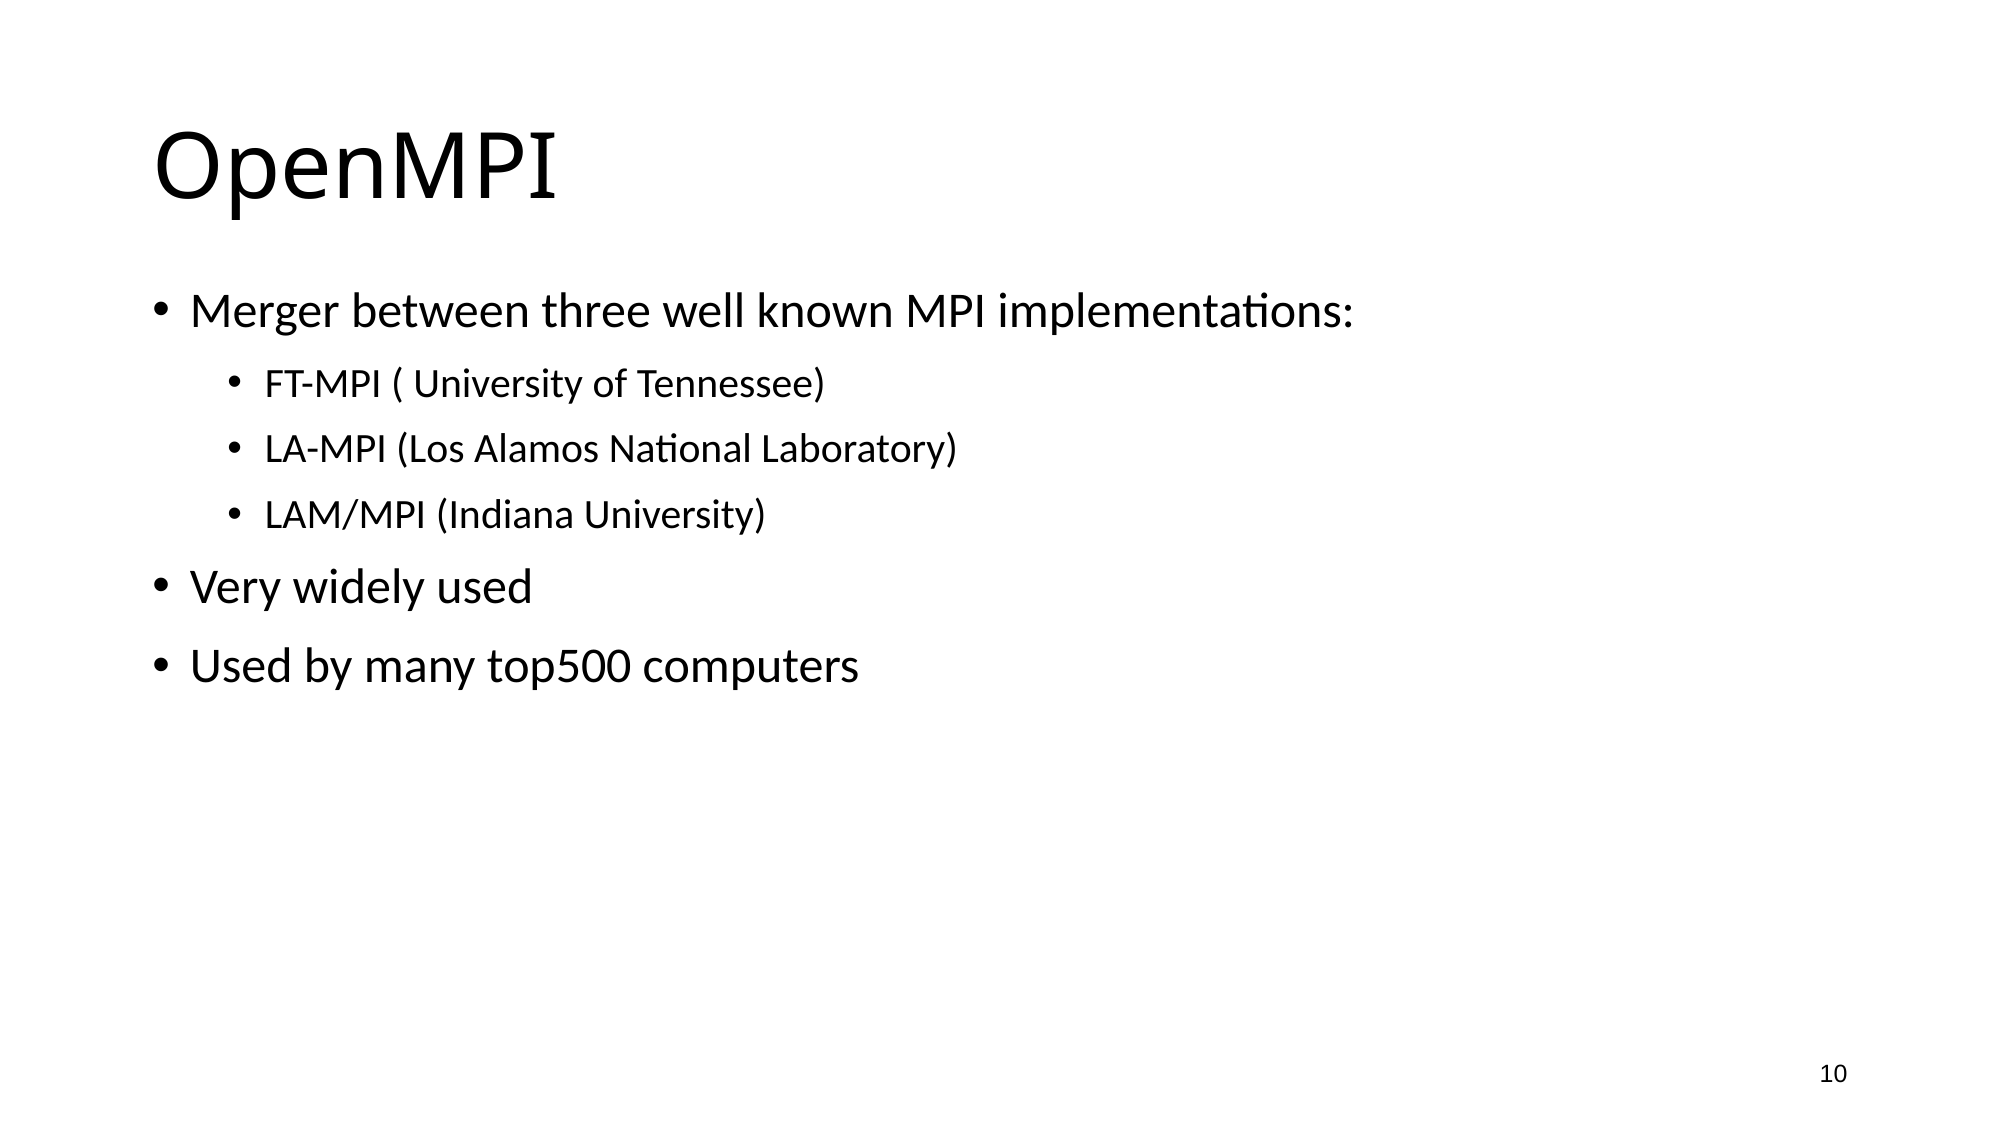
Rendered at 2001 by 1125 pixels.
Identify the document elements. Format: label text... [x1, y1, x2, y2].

list Merger between three well known MPI implementations: FT-MPI ( University of Tennessee) LA-MPI (Los Alamos National Laboratory) LAM/MPI (Indiana University) Very widely used Used by many top500 computers [137, 276, 1863, 991]
slide_number 10 [1412, 1042, 1863, 1103]
title OpenMPI [137, 59, 1863, 276]
